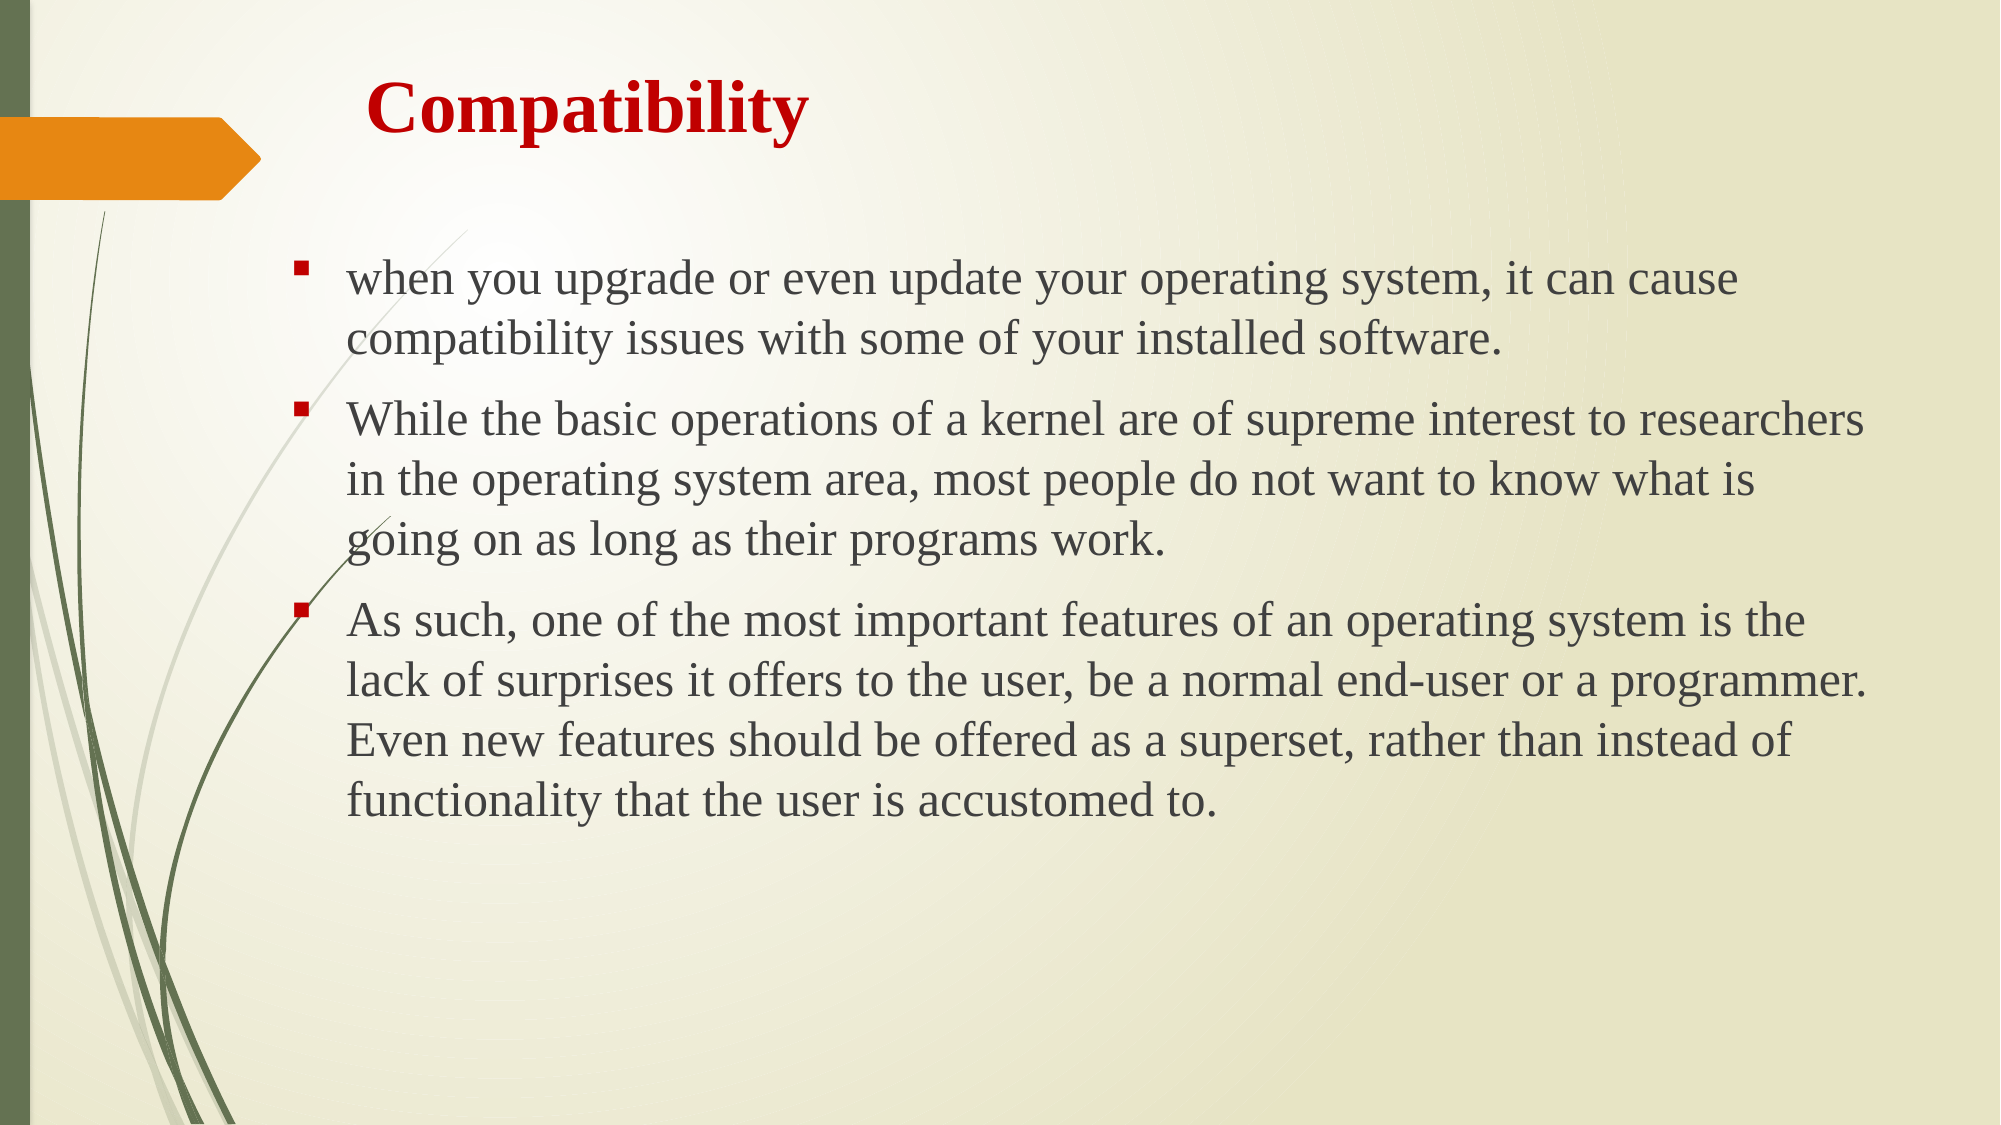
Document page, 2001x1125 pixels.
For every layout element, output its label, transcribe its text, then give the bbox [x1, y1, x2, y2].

list when you upgrade or even update your operating system, it can cause compatibility issues with some of your installed software. While the basic operations of a kernel are of supreme interest to researchers in the operating system area, most people do not want to know what is going on as long as their programs work. As such, one of the most important features of an operating system is the lack of surprises it offers to the user, be a normal end-user or a programmer. Even new features should be offered as a superset, rather than instead of functionality that the user is accustomed to. [275, 237, 1888, 970]
title Compatibility [350, 50, 1813, 237]
